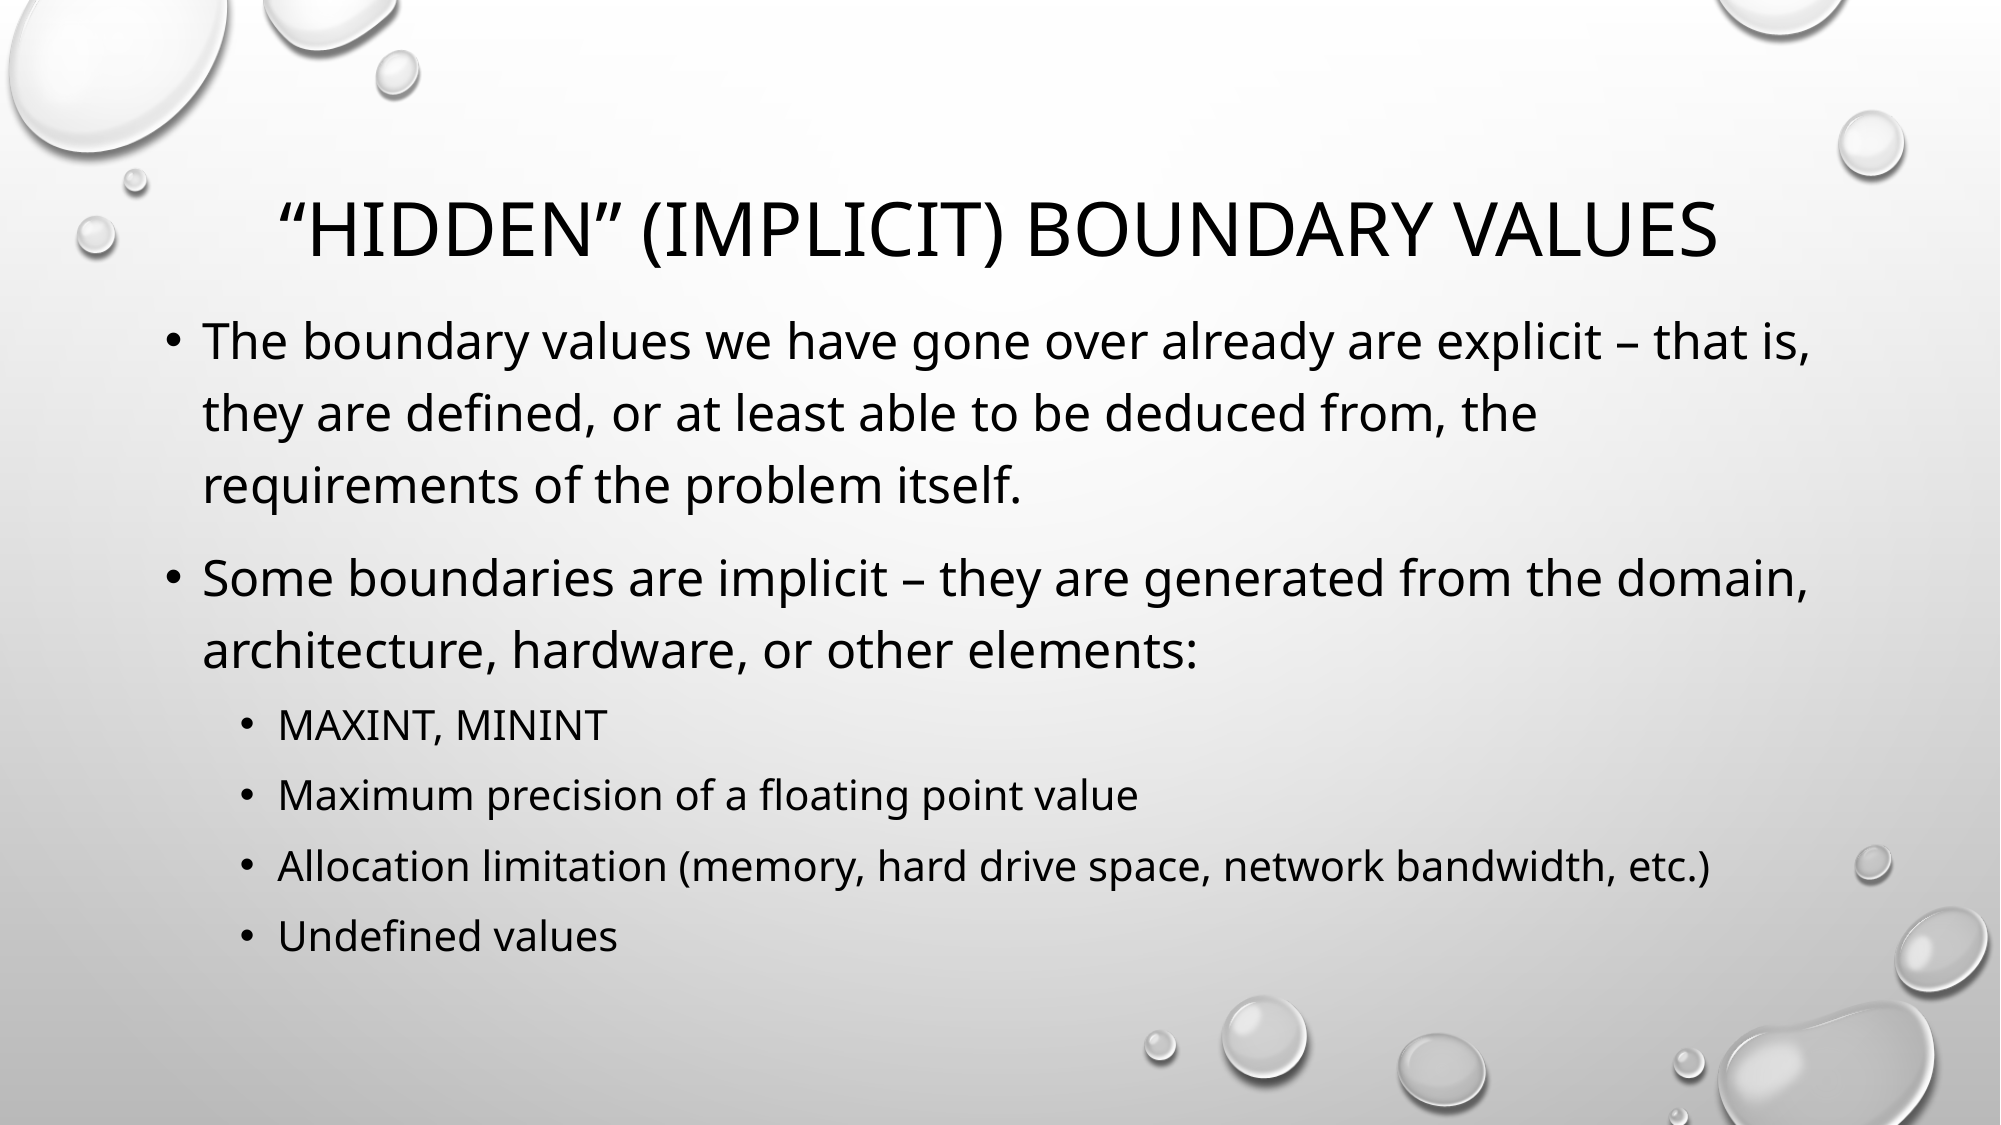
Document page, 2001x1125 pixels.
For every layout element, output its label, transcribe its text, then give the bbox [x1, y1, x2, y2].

list The boundary values we have gone over already are explicit – that is, they are defined, or at least able to be deduced from, the requirements of the problem itself. Some boundaries are implicit – they are generated from the domain, architecture, hardware, or other elements: MAXINT, MININT Maximum precision of a floating point value Allocation limitation (memory, hard drive space, network bandwidth, etc.) Undefined values [149, 289, 1850, 852]
title “Hidden” (IMPLICIT) boundary values [149, 101, 1851, 364]
picture [0, 0, 2000, 1125]
